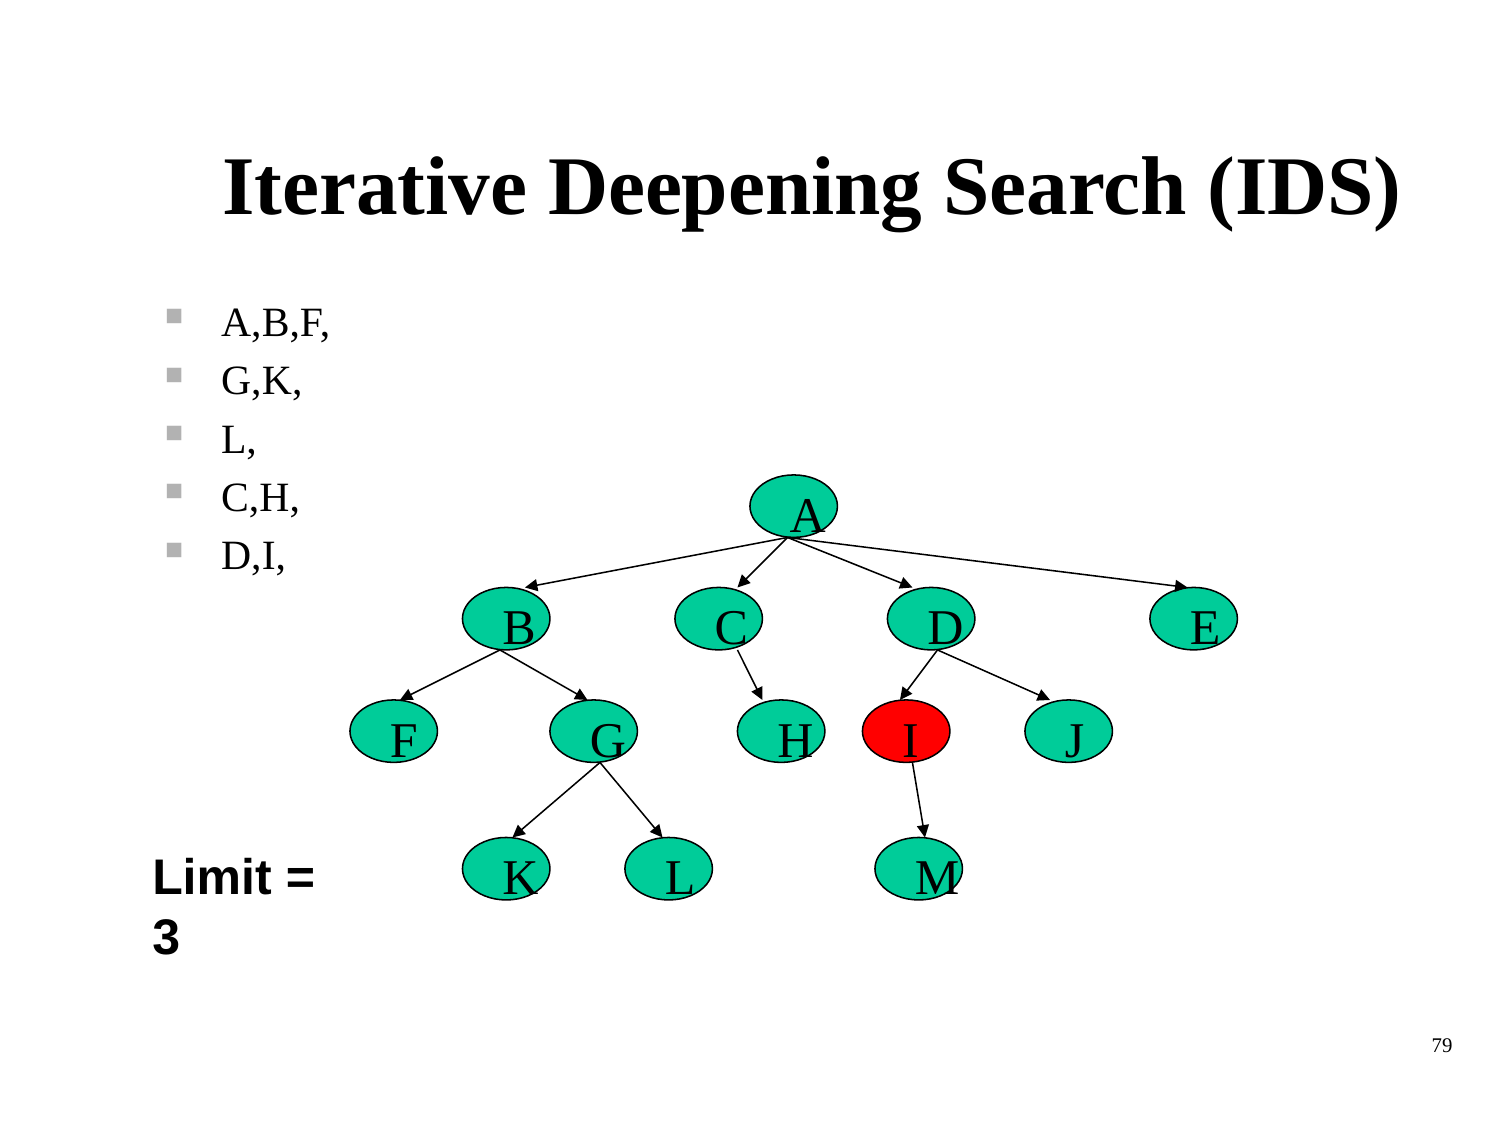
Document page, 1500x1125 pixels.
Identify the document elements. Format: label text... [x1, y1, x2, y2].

text_box [741, 658, 763, 698]
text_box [874, 837, 963, 901]
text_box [349, 699, 438, 763]
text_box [862, 699, 951, 763]
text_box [1024, 699, 1113, 763]
text_box [513, 771, 591, 835]
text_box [462, 587, 551, 651]
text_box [674, 587, 763, 651]
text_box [549, 699, 638, 763]
text_box [513, 658, 587, 698]
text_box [749, 474, 838, 538]
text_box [1149, 587, 1238, 651]
text_box [738, 546, 780, 585]
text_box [737, 699, 826, 763]
text_box [900, 658, 932, 698]
text_box [1175, 579, 1184, 585]
text_box [606, 771, 662, 835]
text_box [528, 544, 749, 585]
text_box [624, 837, 713, 901]
text_box Limit = 3 [137, 837, 338, 973]
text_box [887, 587, 976, 651]
text_box [955, 658, 1049, 698]
text_box A,B,F, G,K, L, C,H, D,I, [149, 287, 1425, 425]
title Iterative Deepening Search (IDS) [174, 87, 1451, 276]
text_box [913, 771, 930, 835]
text_box [808, 546, 911, 585]
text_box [462, 837, 551, 901]
slide_number 79 [1154, 1023, 1468, 1100]
text_box [401, 658, 485, 698]
